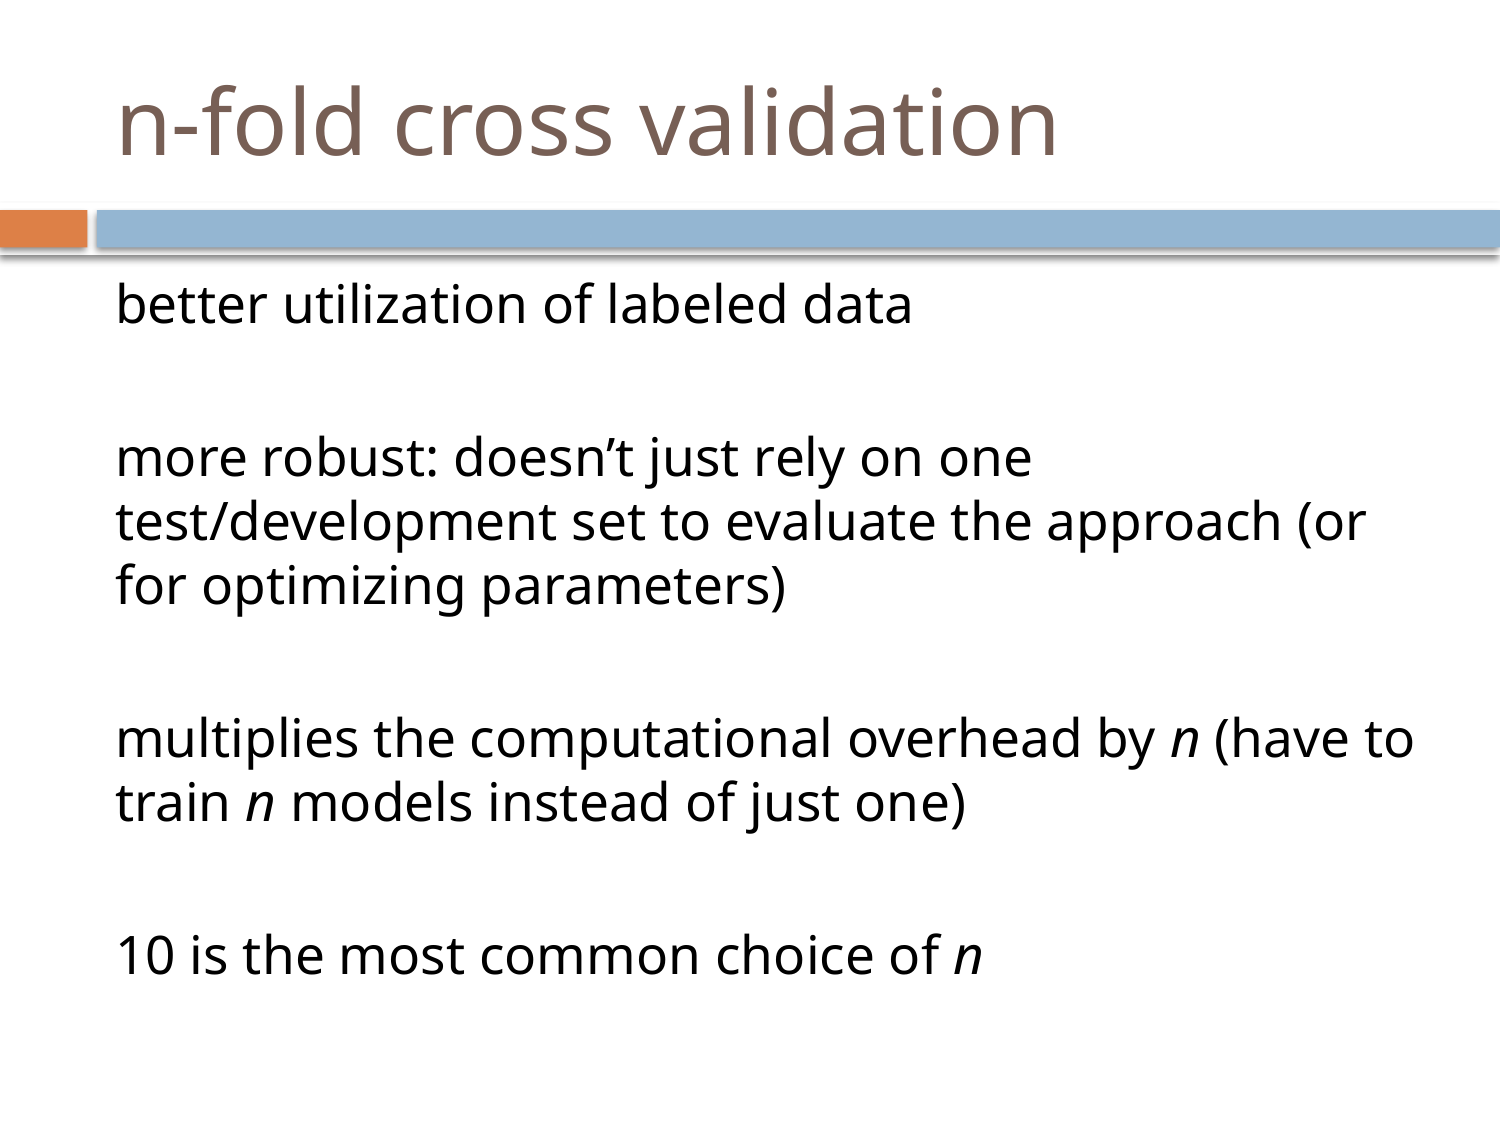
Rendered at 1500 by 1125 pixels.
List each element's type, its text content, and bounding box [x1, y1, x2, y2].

title n-fold cross validation [100, 37, 1438, 200]
list better utilization of labeled data more robust: doesn’t just rely on one test/development set to evaluate the approach (or for optimizing parameters) multiplies the computational overhead by n (have to train n models instead of just one) 10 is the most common choice of n [100, 262, 1438, 1000]
